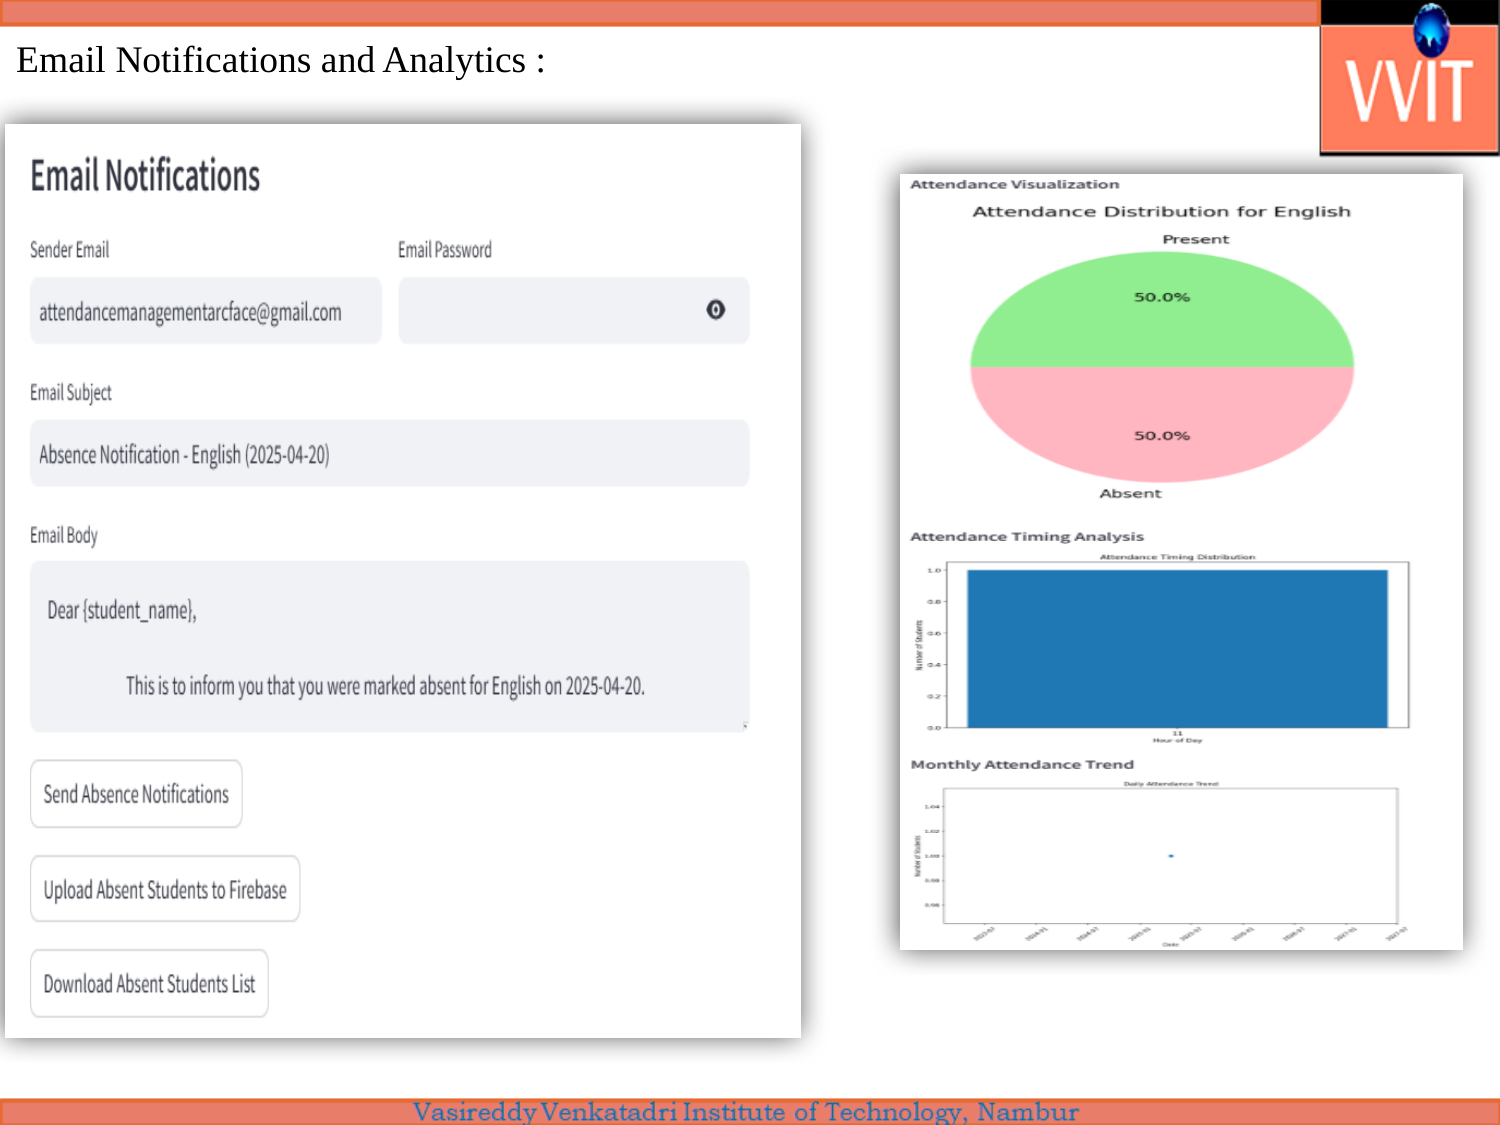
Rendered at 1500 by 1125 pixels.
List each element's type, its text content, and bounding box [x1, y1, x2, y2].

picture [0, 0, 1500, 1125]
text_box Email Notifications and Analytics : [1, 27, 1277, 88]
